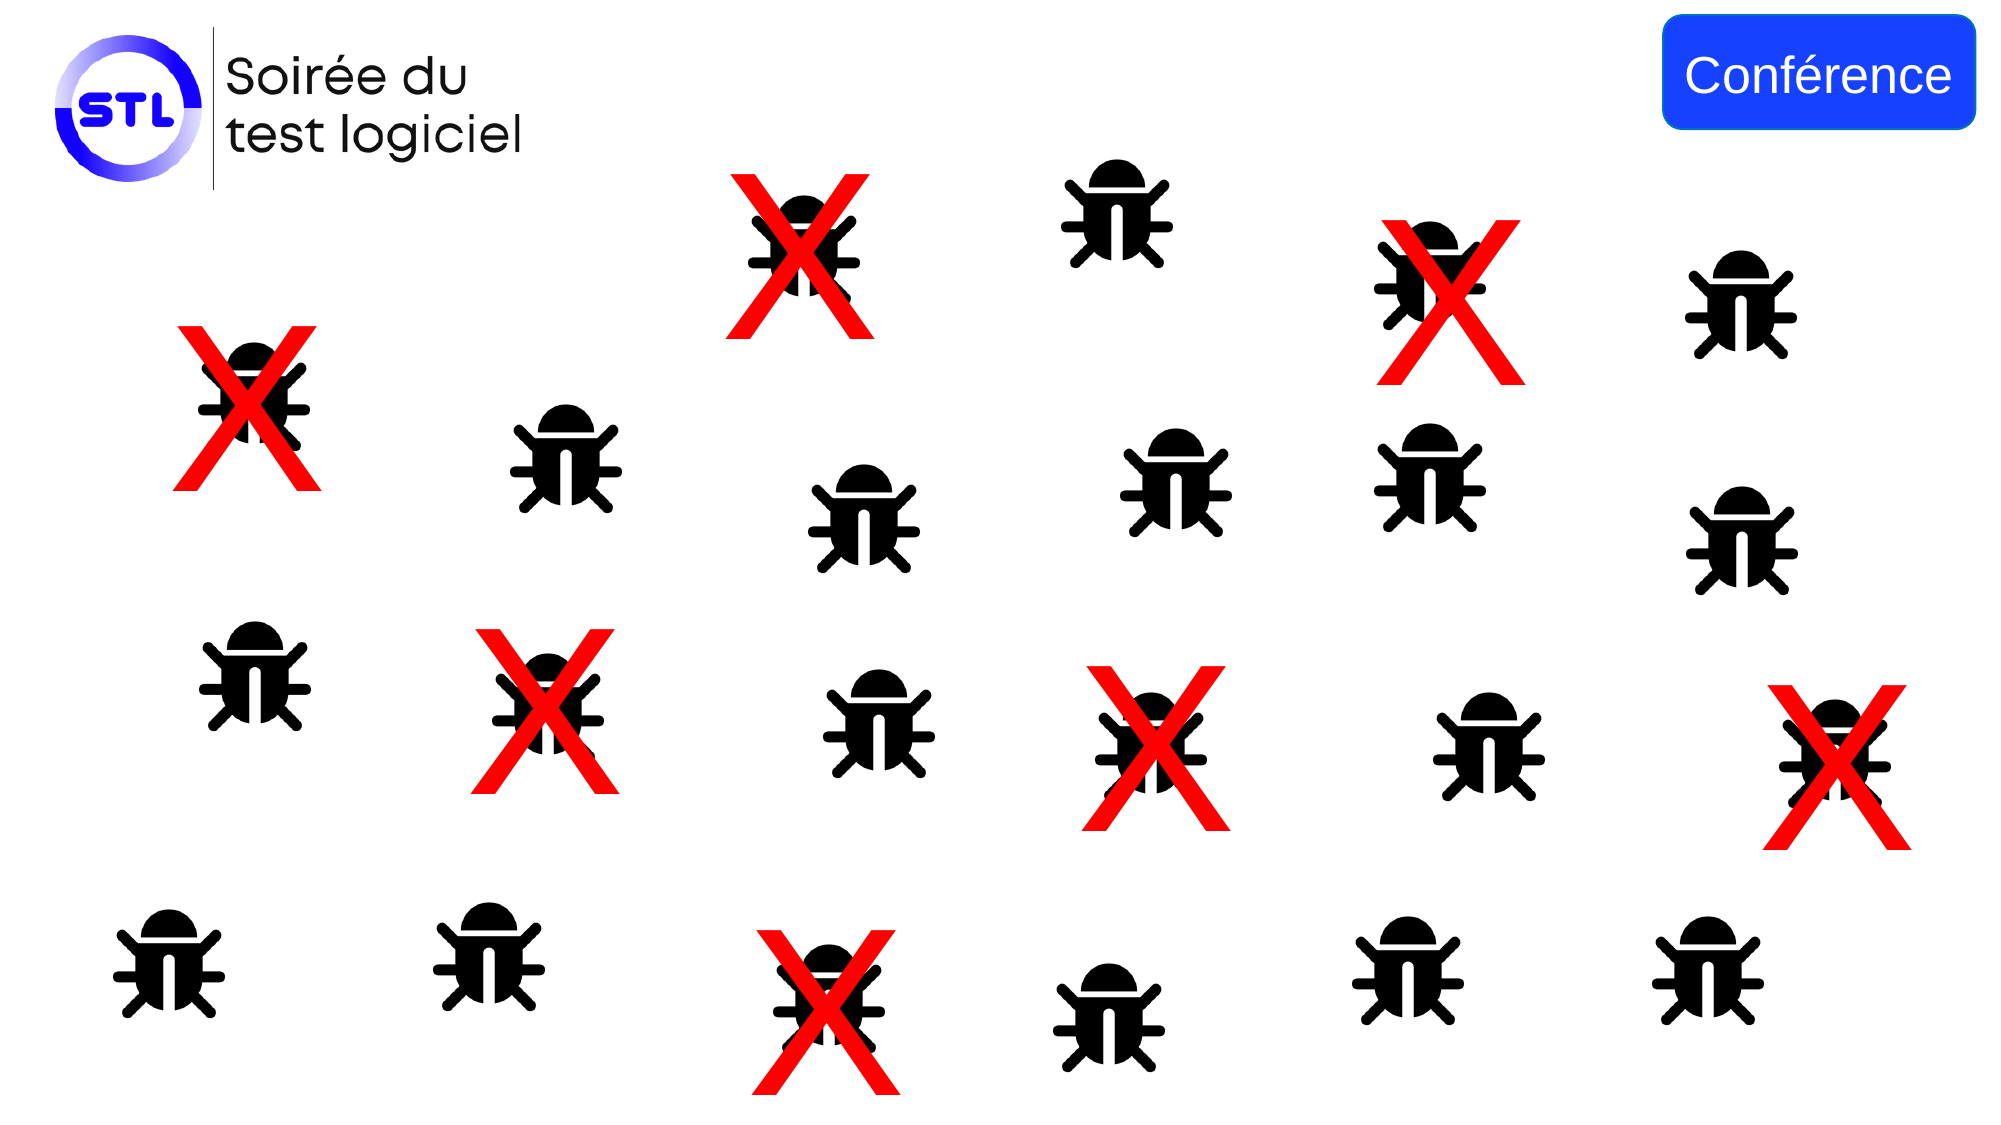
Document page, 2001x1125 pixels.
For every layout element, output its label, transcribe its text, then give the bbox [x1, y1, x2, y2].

picture [0, 16, 551, 200]
picture [1431, 686, 1551, 812]
picture [1683, 244, 1803, 370]
picture [431, 896, 551, 1022]
picture [197, 615, 317, 742]
picture [821, 663, 941, 789]
picture [1059, 153, 1179, 279]
text_box X [1742, 603, 1862, 906]
picture [771, 938, 891, 1064]
picture [1684, 480, 1804, 606]
text_box X [1061, 584, 1181, 887]
picture [1051, 957, 1171, 1083]
picture [806, 458, 926, 585]
text_box X [705, 92, 825, 395]
text_box X [153, 244, 273, 547]
picture [1371, 215, 1492, 341]
picture [111, 903, 231, 1030]
picture [1093, 686, 1213, 812]
picture [490, 647, 610, 773]
picture [196, 336, 316, 462]
picture [508, 398, 628, 525]
picture [746, 189, 866, 316]
picture [1650, 910, 1770, 1036]
picture [1371, 417, 1492, 543]
text_box X [451, 547, 571, 850]
picture [1777, 693, 1897, 819]
picture [1350, 910, 1470, 1036]
text_box X [731, 848, 851, 1125]
text_box X [1356, 138, 1476, 441]
picture [1118, 422, 1238, 548]
